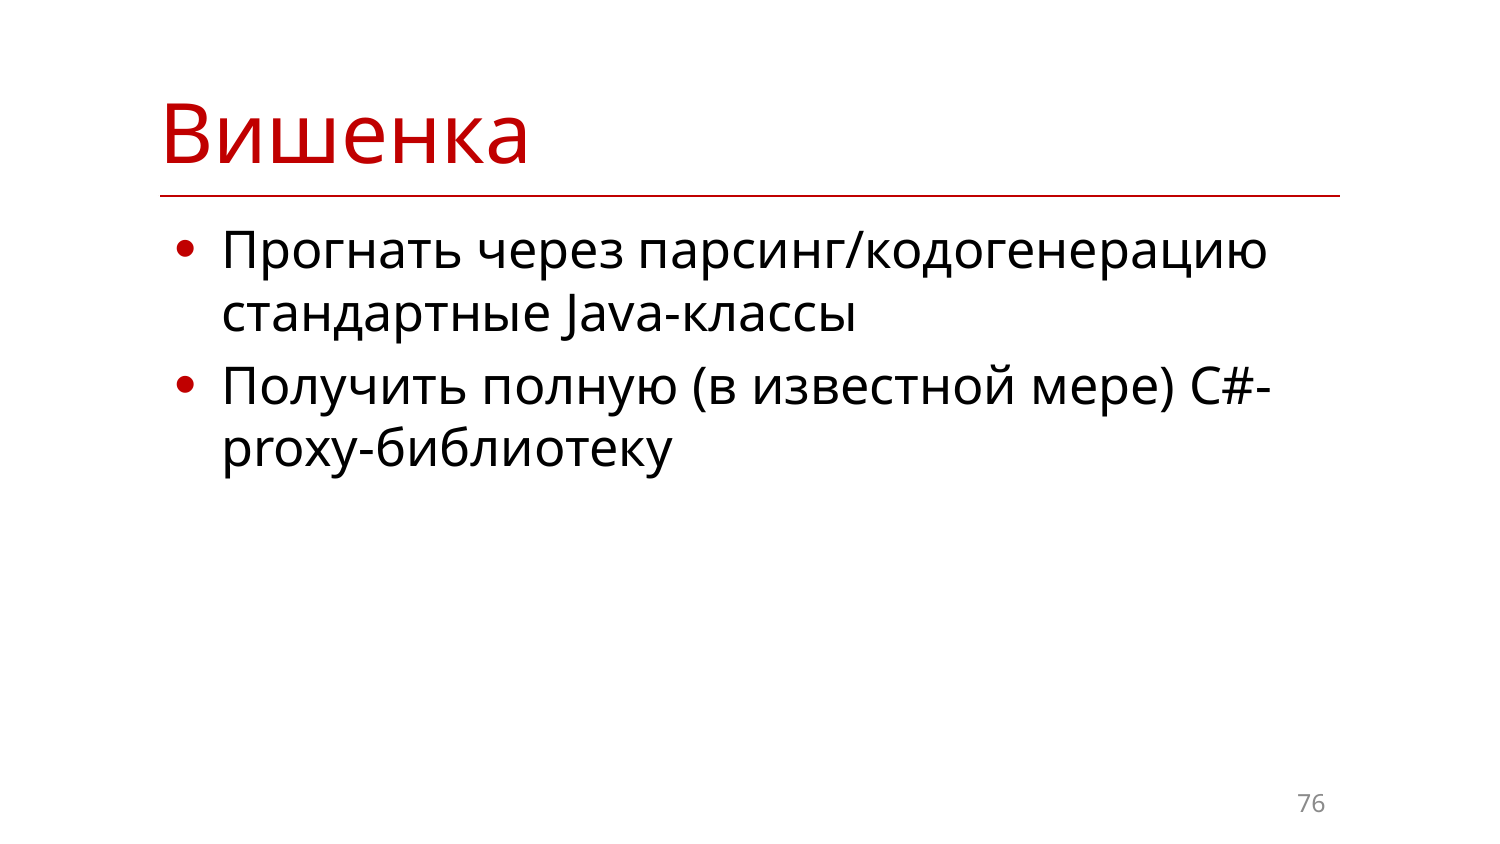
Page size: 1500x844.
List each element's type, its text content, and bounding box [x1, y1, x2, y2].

slide_number 76 [1074, 782, 1341, 827]
table_header Вишенка [160, 68, 1340, 195]
text_box Прогнать через парсинг/кодогенерацию стандартные Java-классы Получить полную (в известной мере) C#-proxy-библиотеку [159, 209, 1341, 694]
